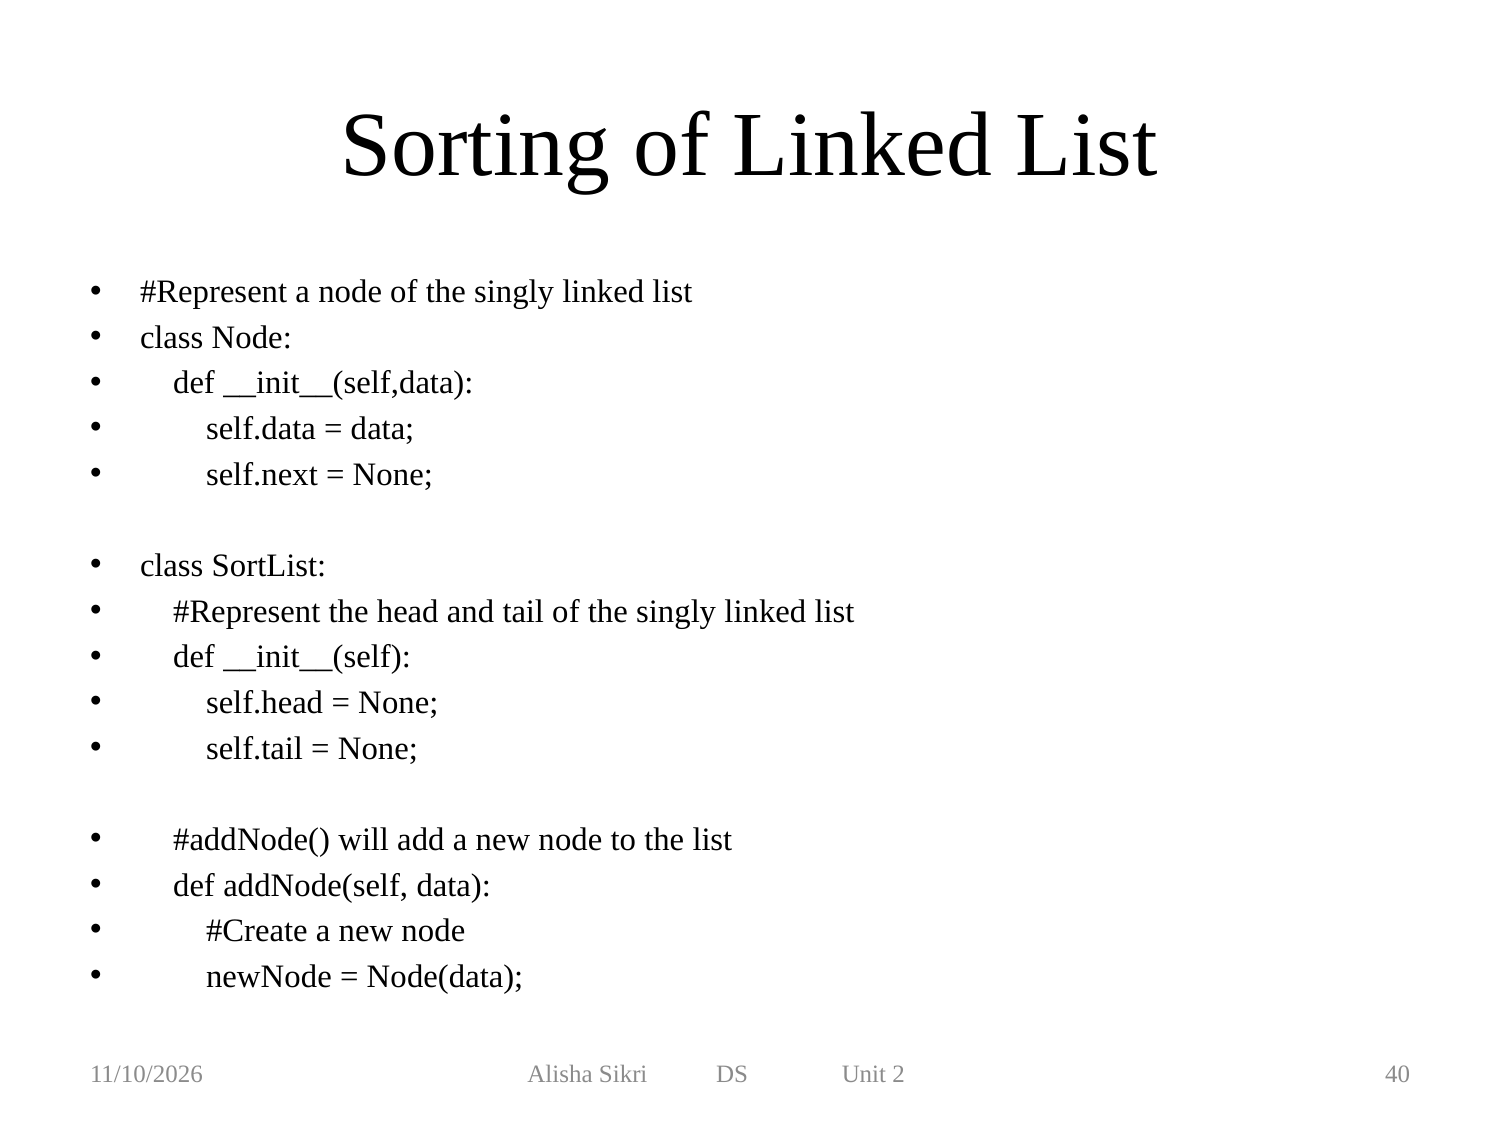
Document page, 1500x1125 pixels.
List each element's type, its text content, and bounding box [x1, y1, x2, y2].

title Sorting of Linked List [75, 45, 1425, 233]
list #Represent a node of the singly linked list class Node: def __init__(self,data): self.data = data; self.next = None; class SortList: #Represent the head and tail of the singly linked list def __init__(self): self.head = None; self.tail = None; #addNode() will add a new node to the list def addNode(self, data): #Create a new node newNode = Node(data); [75, 262, 1425, 1005]
slide_number 40 [1074, 1042, 1425, 1103]
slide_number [75, 1042, 425, 1103]
footer Alisha Sikri DS Unit 2 [512, 1042, 988, 1103]
